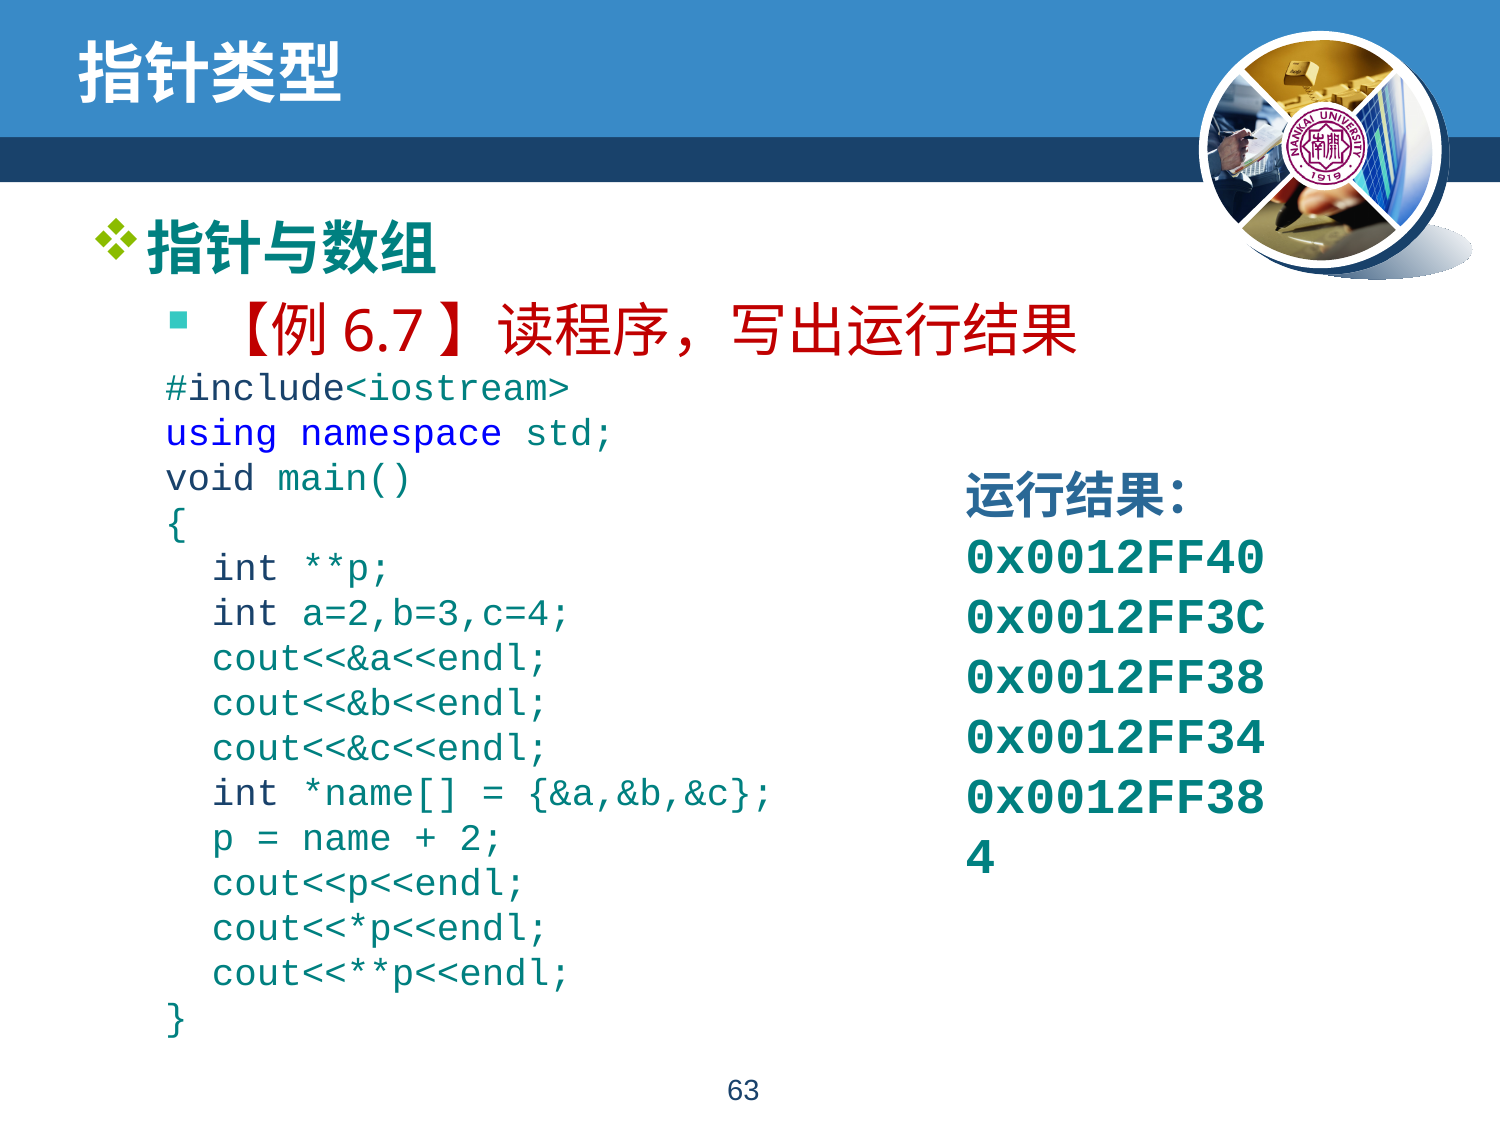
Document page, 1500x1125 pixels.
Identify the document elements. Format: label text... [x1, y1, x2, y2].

slide_number 62 [607, 1063, 879, 1112]
title 指针类型 [62, 24, 1275, 118]
picture [1207, 40, 1433, 203]
text_box 运行结果： 0x0012FF40 0x0012FF3C 0x0012FF38 0x0012FF34 0x0012FF38 4 [950, 456, 1362, 891]
list 指针与数组 【例6.7】读程序，写出运行结果 #include<iostream> using namespace std; void main() { int **p; int a=2,b=3,c=4; cout<<&a<<endl; cout<<&b<<endl; cout<<&c<<endl; int *name[] = {&a,&b,&c}; p = name + 2; cout<<p<<endl; cout<<*p<<endl; cout<<**p<<endl; } [75, 203, 1425, 1065]
